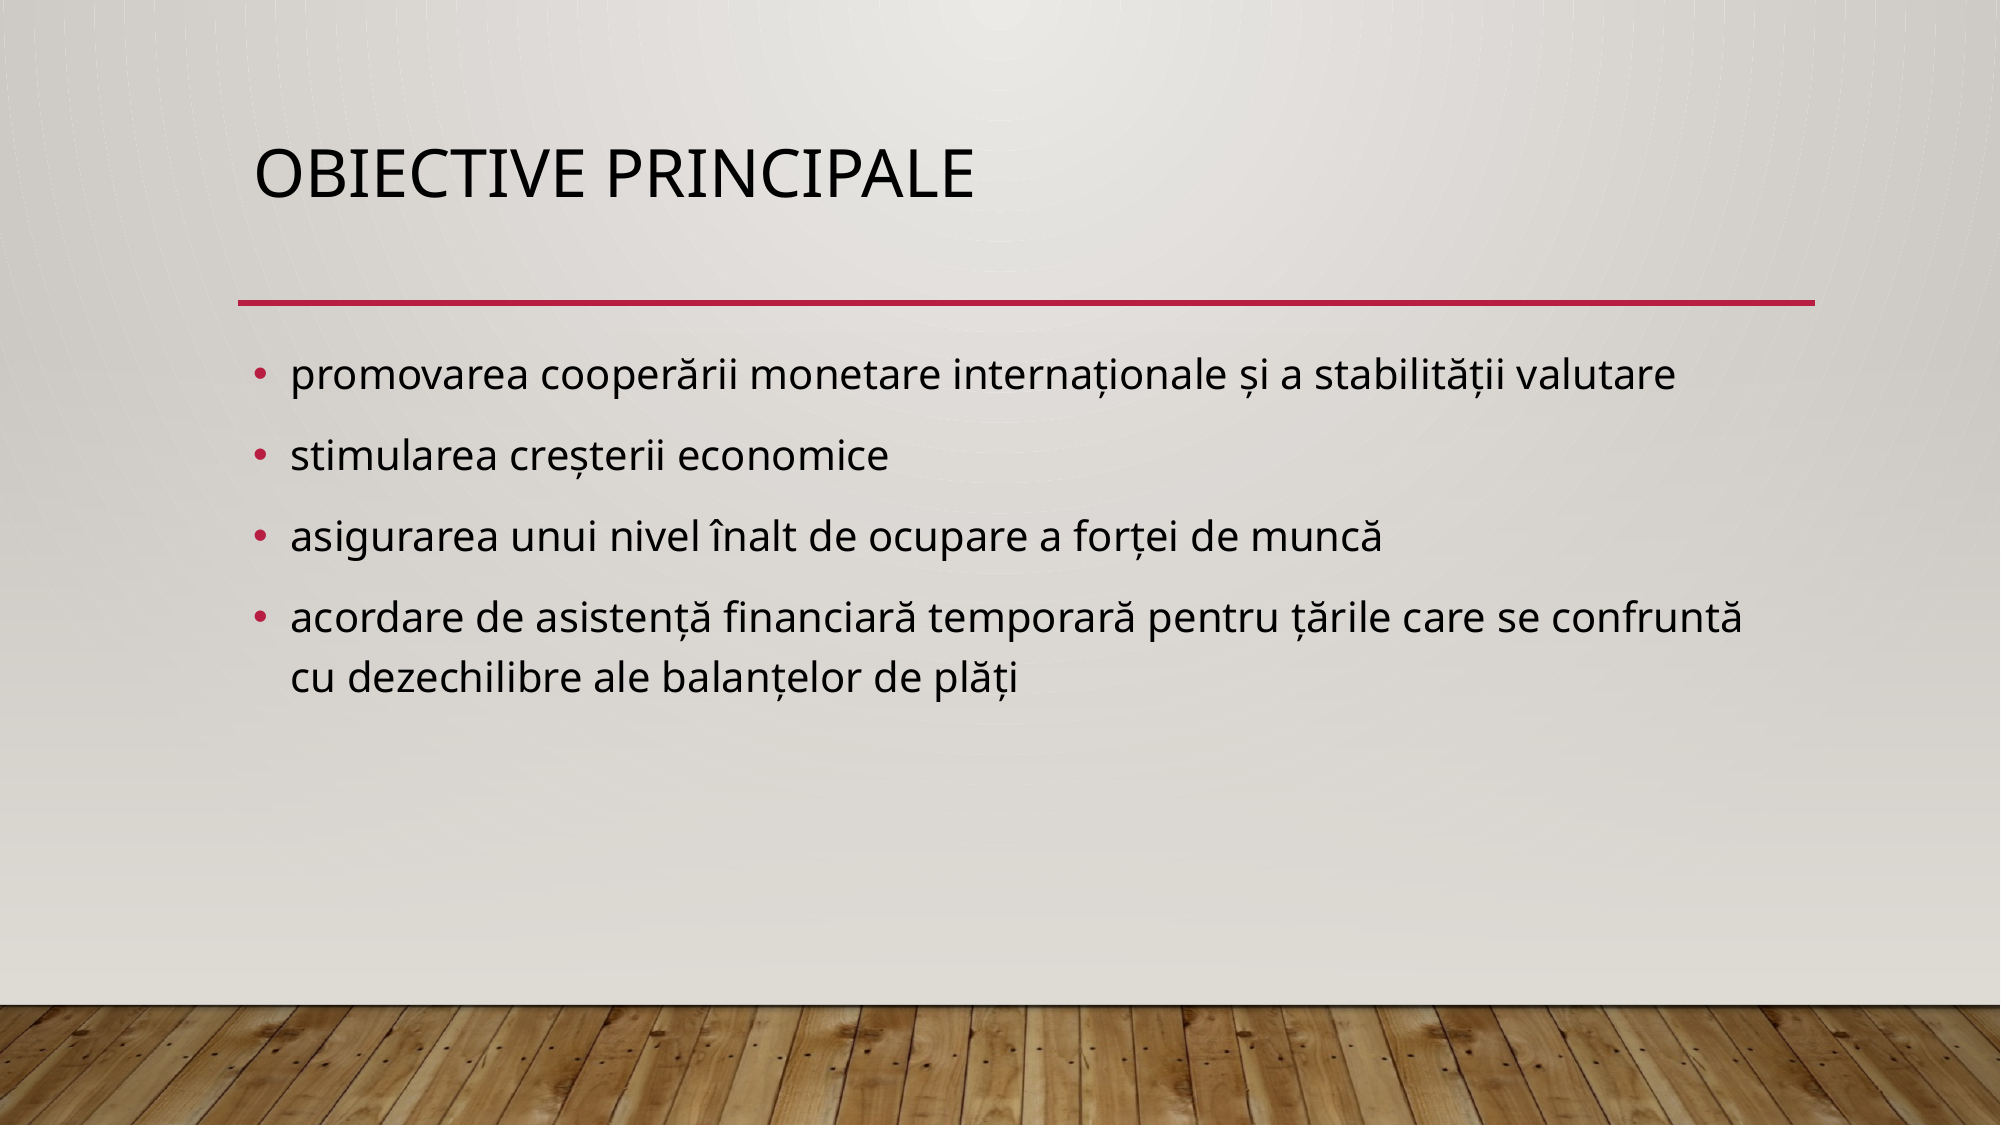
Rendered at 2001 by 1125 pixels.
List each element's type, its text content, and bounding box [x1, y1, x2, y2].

title Obiective principale [238, 131, 1814, 305]
picture [0, 1005, 2000, 1125]
list promovarea cooperării monetare internaționale și a stabilității valutare stimularea creșterii economice asigurarea unui nivel înalt de ocupare a forței de muncă acordare de asistență financiară temporară pentru țările care se confruntă cu dezechilibre ale balanțelor de plăți [238, 330, 1814, 897]
